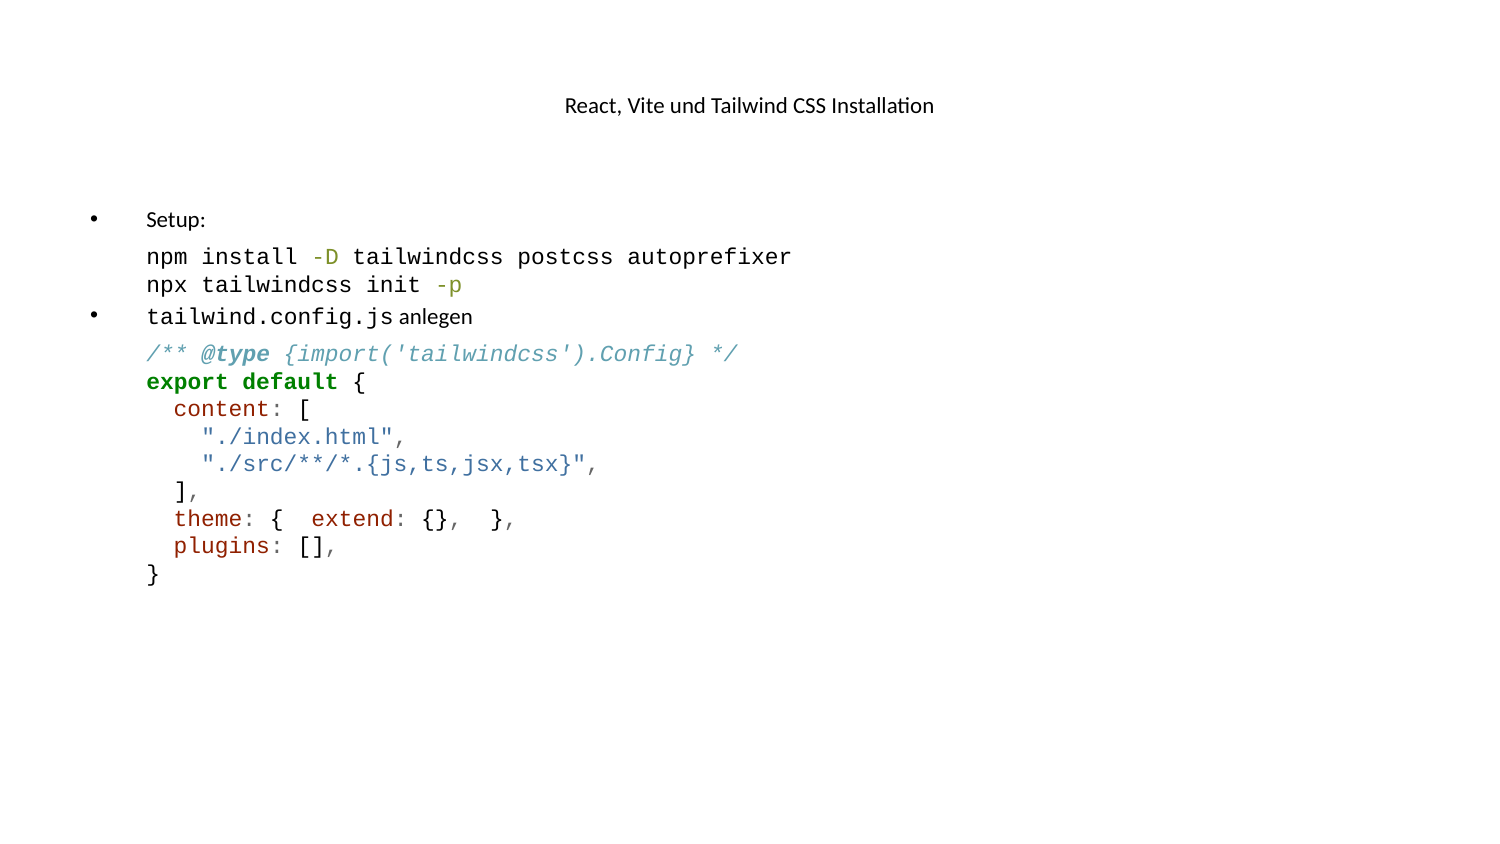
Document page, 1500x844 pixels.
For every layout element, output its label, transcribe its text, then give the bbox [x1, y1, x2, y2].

list Setup: npm install -D tailwindcss postcss autoprefixer npx tailwindcss init -p tailwind.config.js anlegen /** @type {import('tailwindcss').Config} */ export default { content: [ "./index.html", "./src/**/*.{js,ts,jsx,tsx}", ], theme: { extend: {}, }, plugins: [], } [75, 196, 1425, 754]
title React, Vite und Tailwind CSS Installation [75, 33, 1425, 175]
